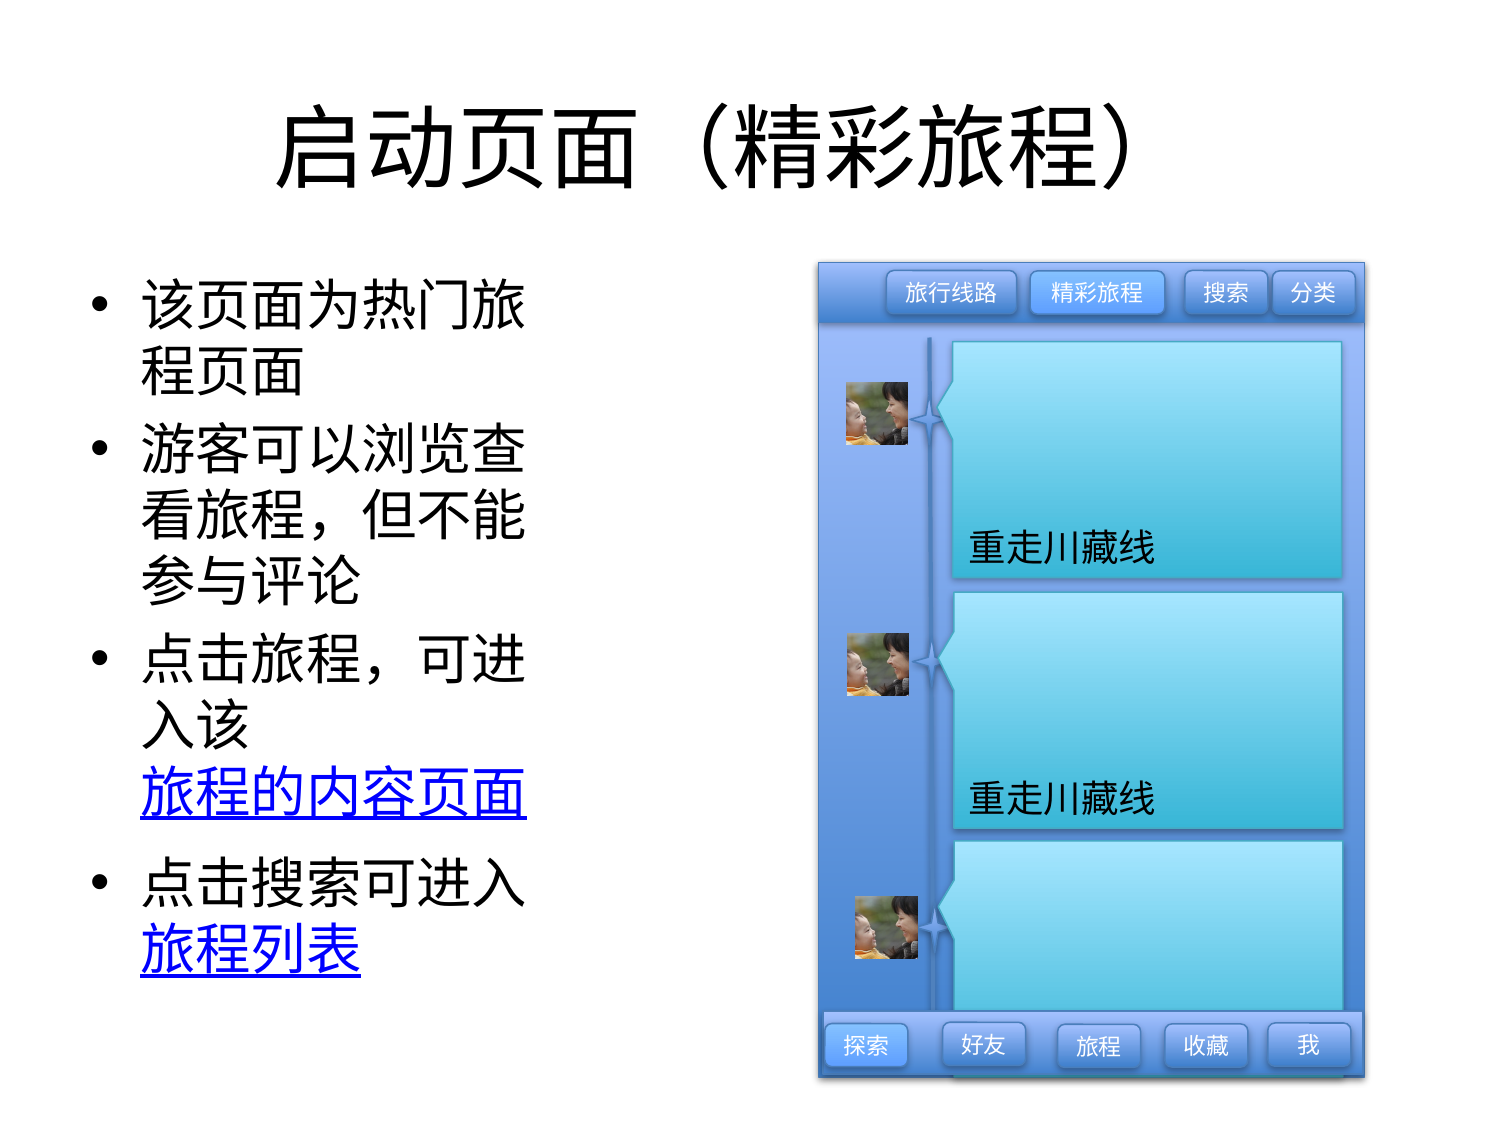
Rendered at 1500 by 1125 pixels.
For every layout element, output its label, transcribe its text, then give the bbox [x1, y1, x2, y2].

title 启动页面（精彩旅程） [57, 50, 1408, 239]
picture [847, 632, 910, 696]
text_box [818, 262, 1365, 1013]
picture [855, 896, 918, 959]
list 该页面为热门旅程页面 游客可以浏览查看旅程，但不能参与评论 点击旅程，可进入该旅程的内容页面 点击搜索可进入旅程列表 [75, 262, 554, 1005]
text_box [822, 1010, 1364, 1075]
